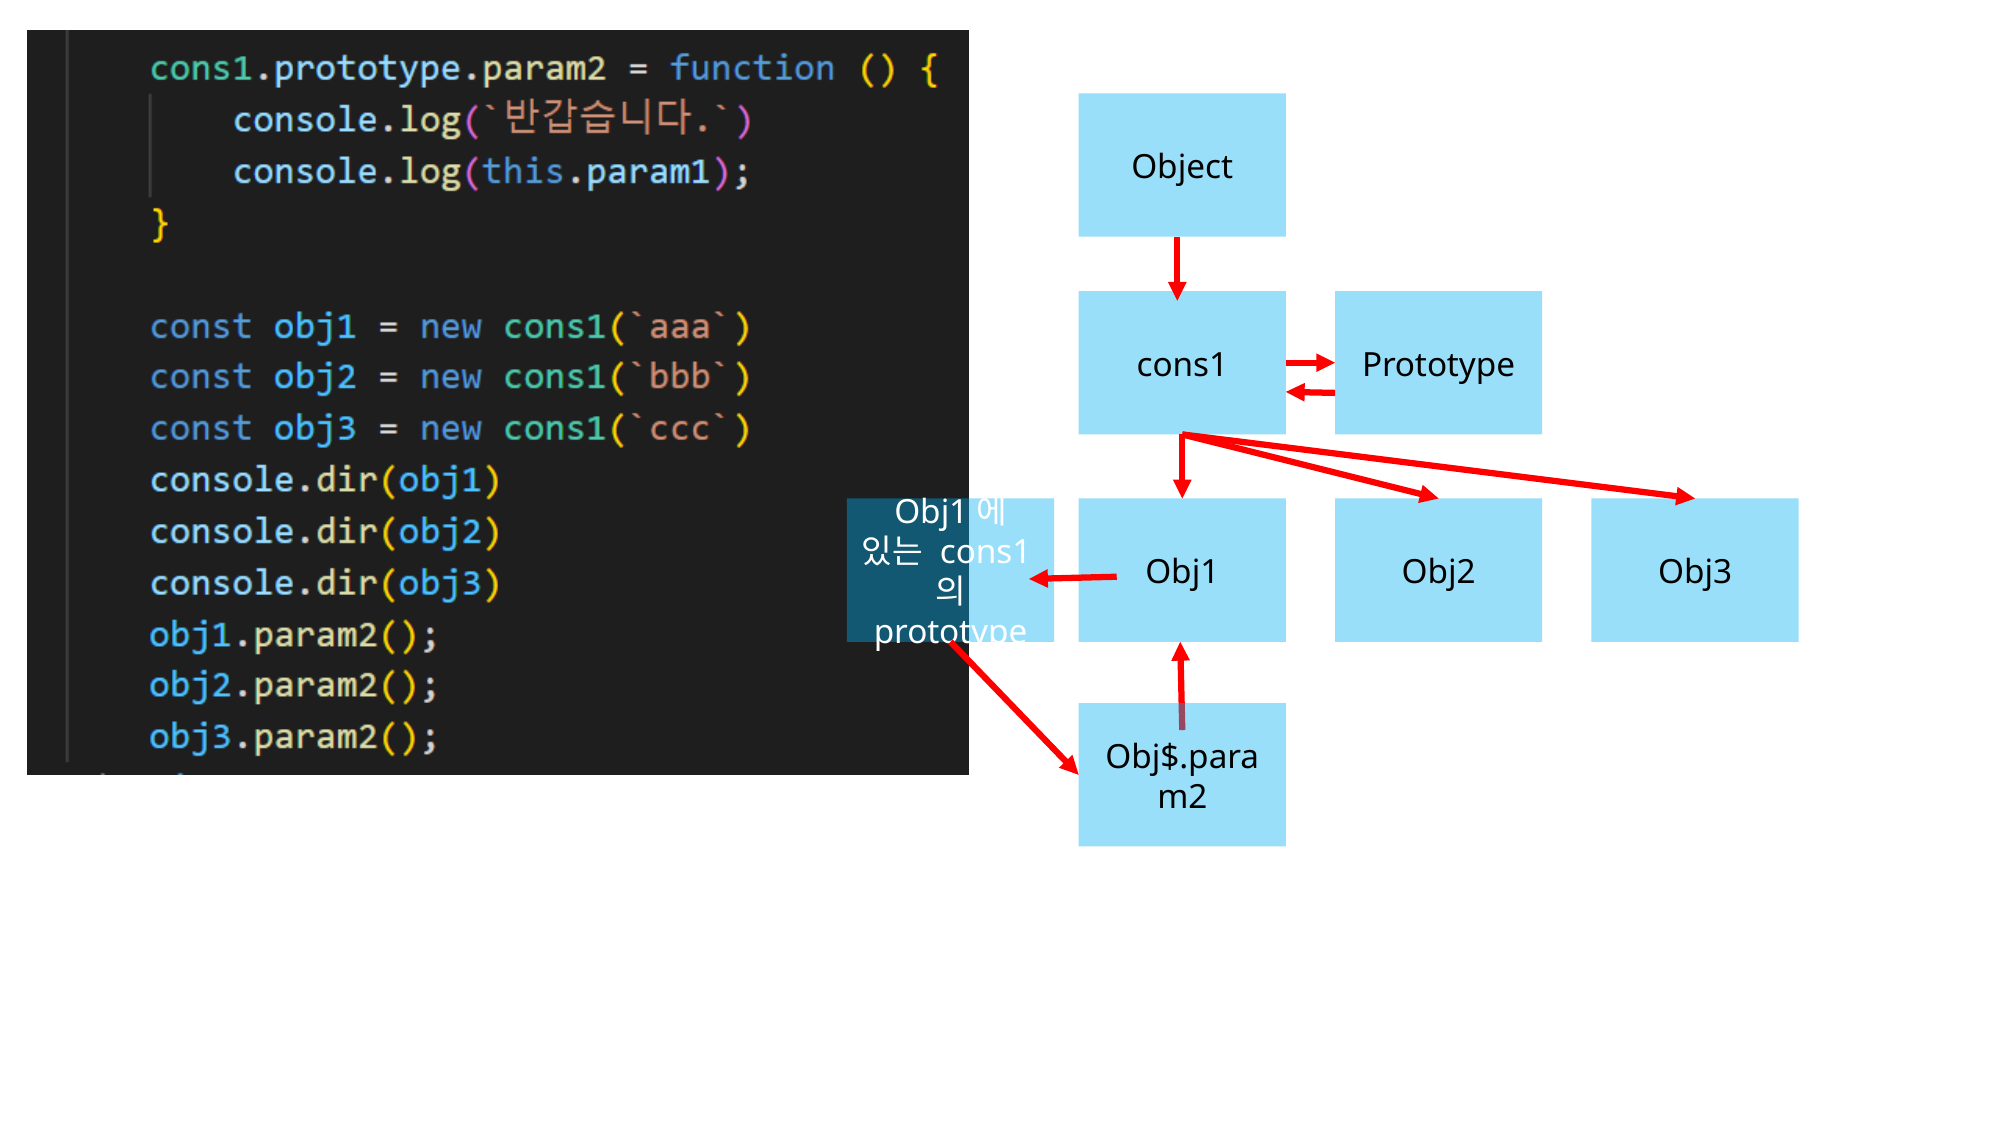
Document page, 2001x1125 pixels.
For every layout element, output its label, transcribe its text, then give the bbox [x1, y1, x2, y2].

text_box Obj1 [1078, 497, 1287, 643]
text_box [1182, 434, 1695, 499]
text_box Obj3 [1590, 497, 1800, 643]
text_box Obj$.param2 [1078, 702, 1287, 847]
text_box Obj1에 있는 cons1의 prototype [969, 497, 1055, 641]
text_box Object [1078, 92, 1287, 238]
text_box cons1 [1078, 290, 1287, 435]
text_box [950, 641, 1079, 775]
picture [27, 30, 969, 775]
text_box Obj2 [1334, 499, 1543, 643]
text_box Prototype [1334, 290, 1543, 434]
